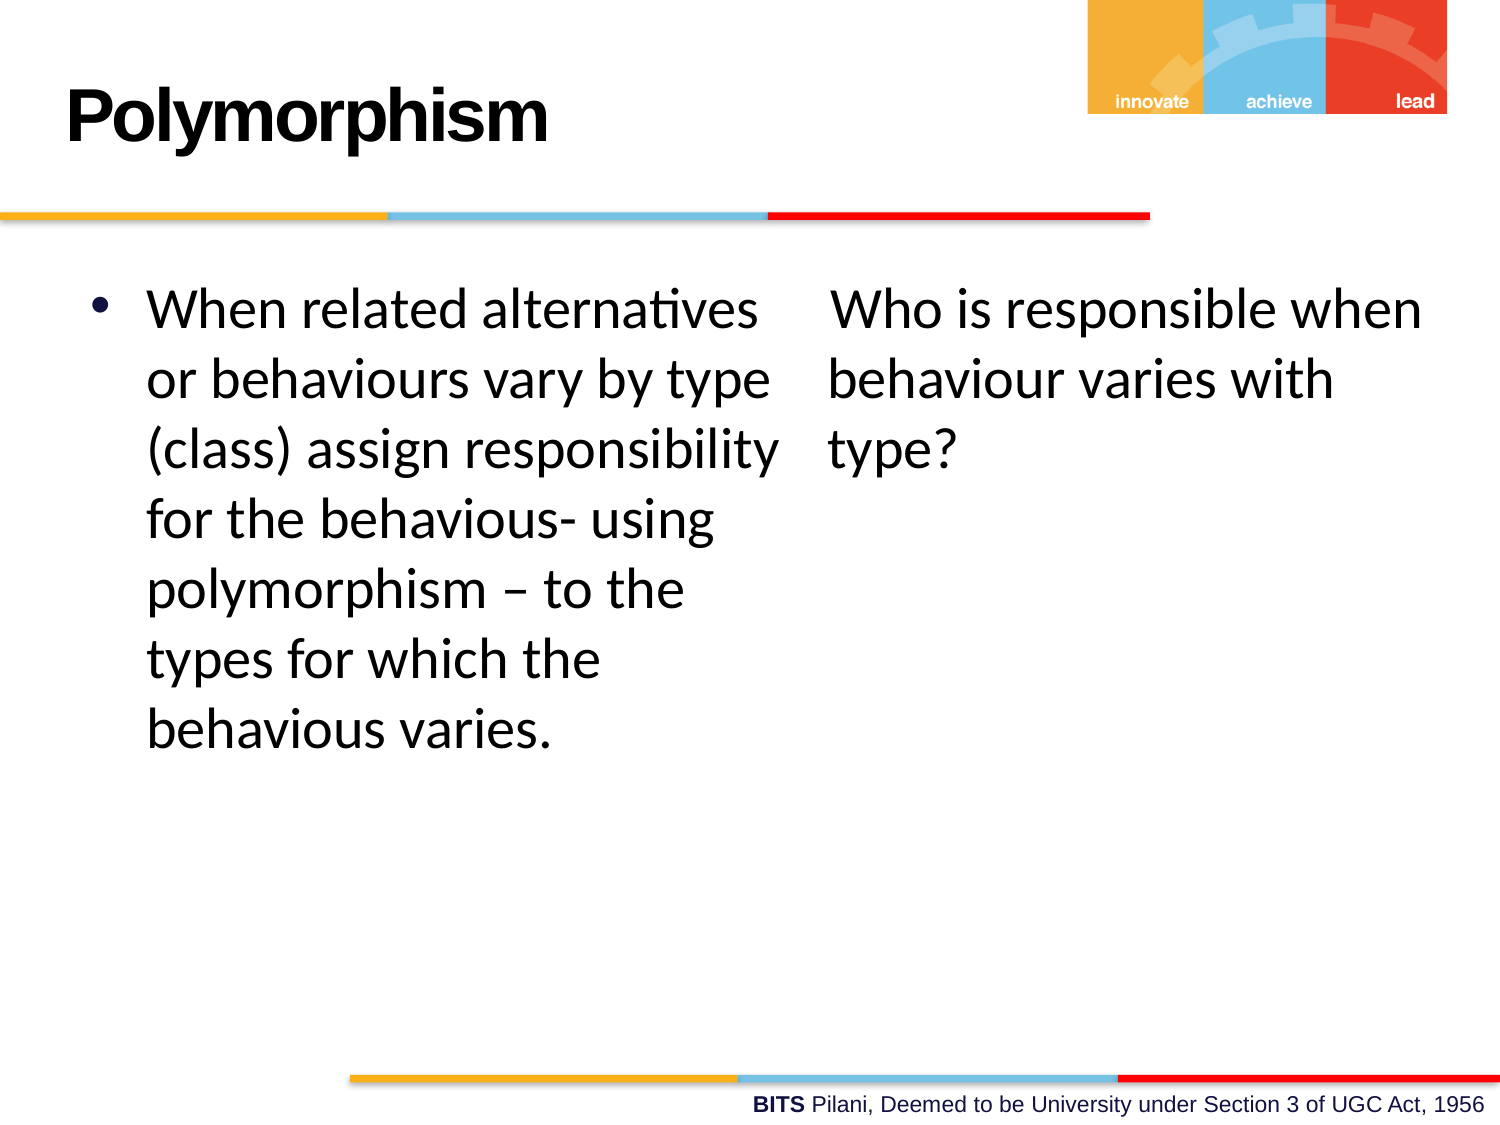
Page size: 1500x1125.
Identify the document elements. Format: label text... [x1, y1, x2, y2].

picture [1087, 0, 1448, 114]
list When related alternatives or behaviours vary by type (class) assign responsibility for the behavious- using polymorphism – to the types for which the behavious varies. [75, 262, 797, 1005]
list Polymorphism [50, 24, 1088, 213]
list Who is responsible when behaviour varies with type? [812, 262, 1475, 1005]
